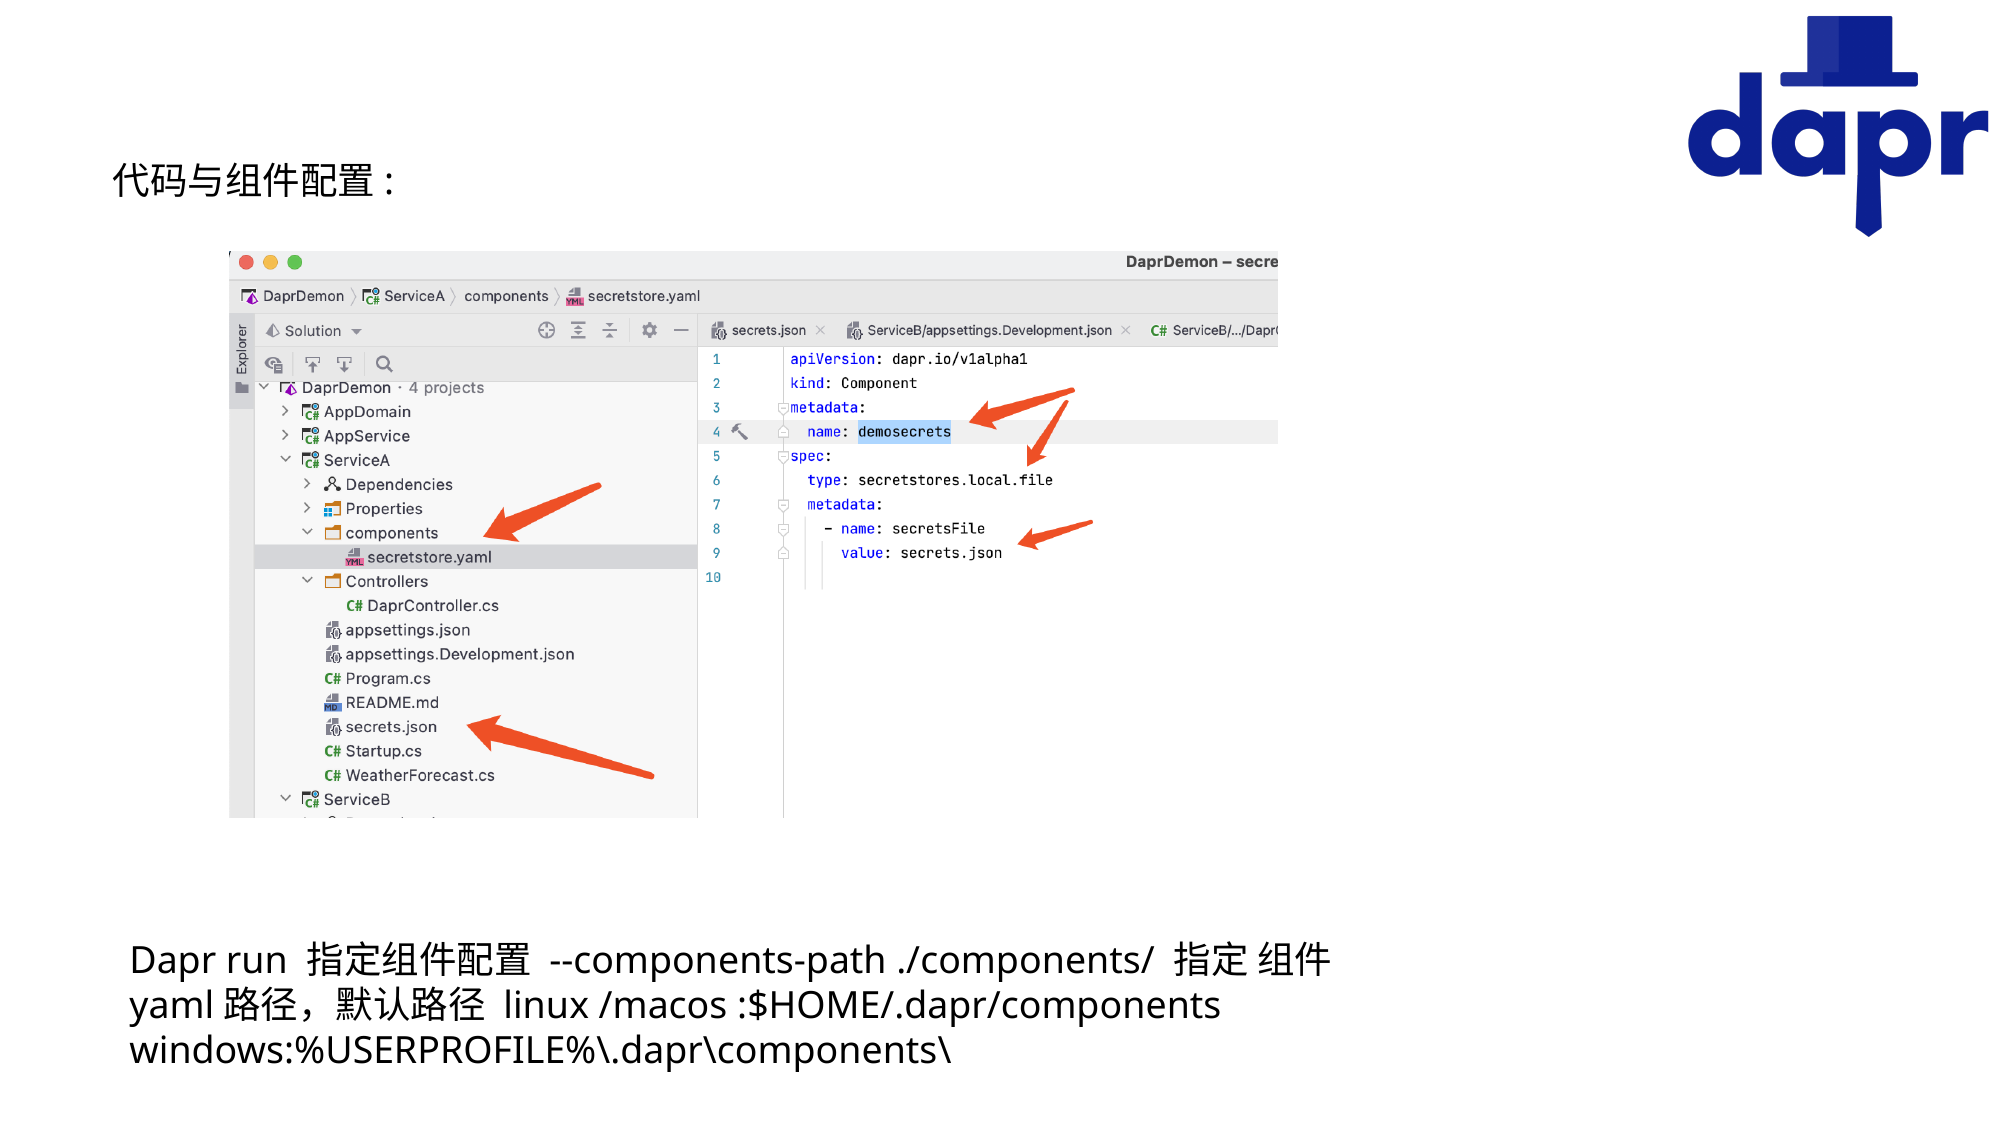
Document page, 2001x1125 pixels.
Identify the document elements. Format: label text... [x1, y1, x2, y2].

picture [1677, 0, 2000, 252]
text_box Dapr run 指定组件配置 --components-path ./components/ 指定 组件yaml路径，默认路径 linux /macos :$HOME/.dapr/components windows:%USERPROFILE%\.dapr\components\ [114, 929, 1405, 1125]
text_box 代码与组件配置: [97, 149, 429, 210]
picture [229, 251, 1278, 818]
